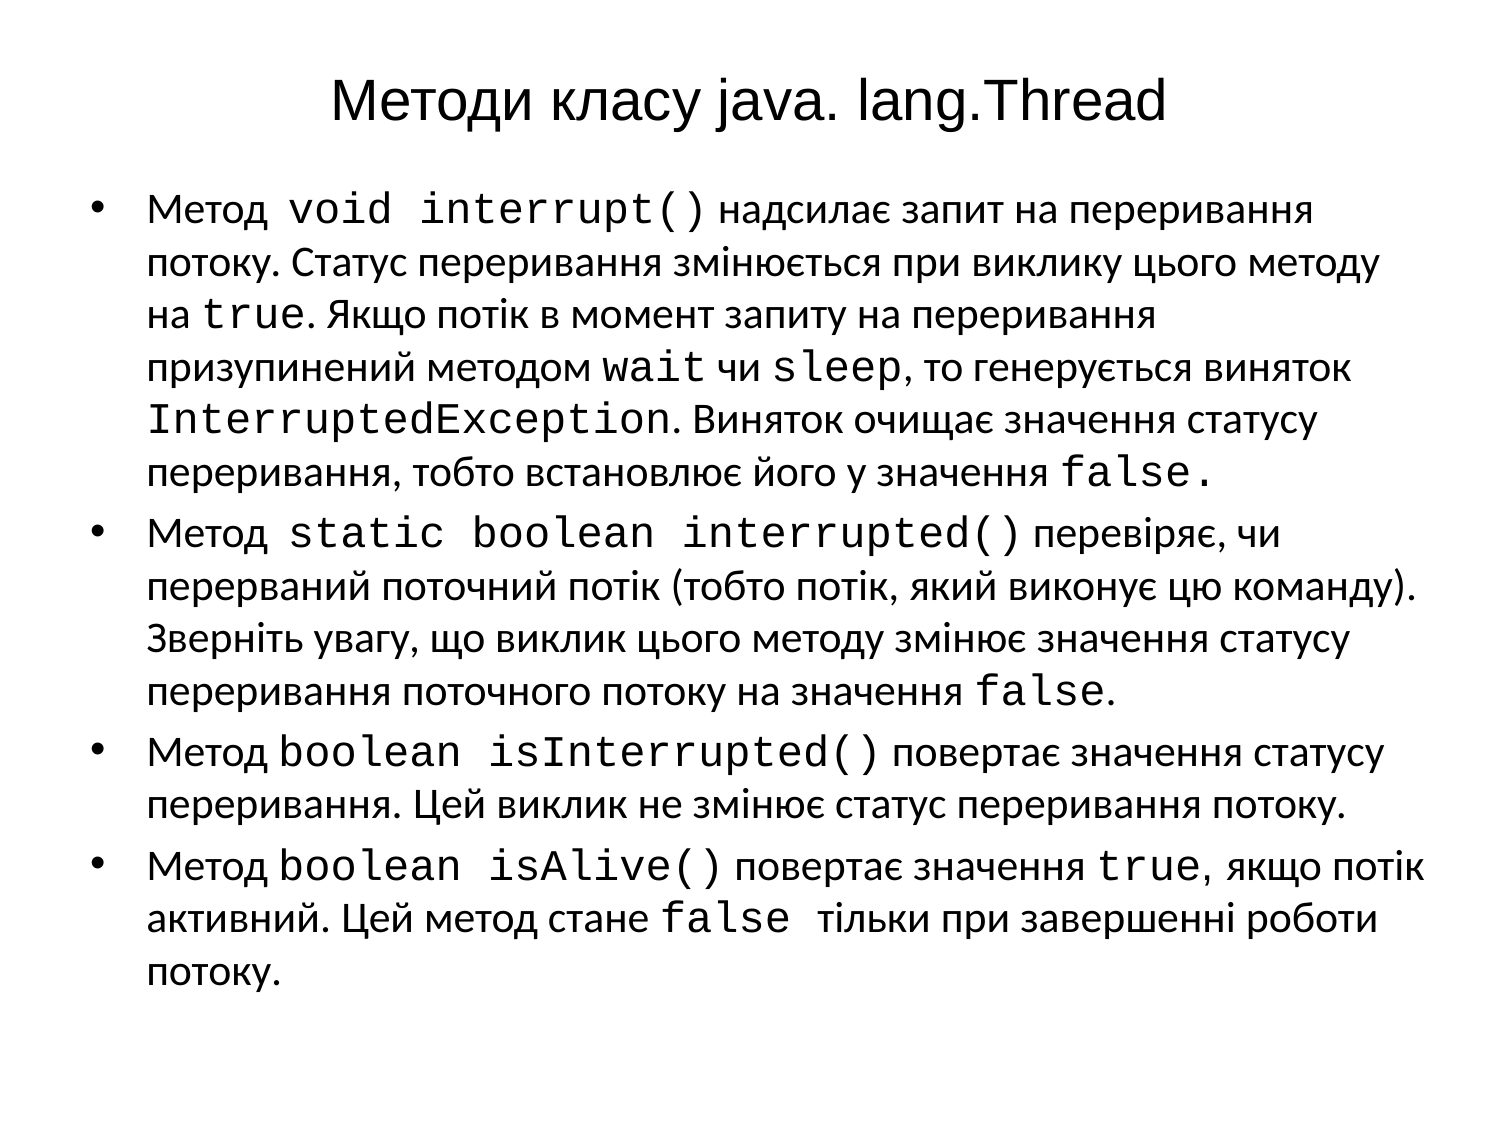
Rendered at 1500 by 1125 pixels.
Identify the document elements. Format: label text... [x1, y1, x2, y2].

title Методи класу java. lang.Thread [75, 45, 1425, 149]
list Метод void interrupt() надсилає запит на переривання потоку. Cтатус переривання змінюється при виклику цього методу на true. Якщо потік в момент запиту на переривання призупинений методом wait чи sleep, то генерується виняток InterruptedException. Виняток очищає значення статусу переривання, тобто встановлює його у значення false. Метод static boolean interrupted() перевіряє, чи перерваний поточний потік (тобто потік, який виконує цю команду). Зверніть увагу, що виклик цього методу змінює значення статусу переривання поточного потоку на значення false. Метод boolean isInterrupted() повертає значення статусу переривання. Цей виклик не змінює статус переривання потоку. Метод boolean isAlive() повертає значення true, якщо потік активний. Цей метод стане false тільки при завершенні роботи потоку. [75, 172, 1447, 1059]
